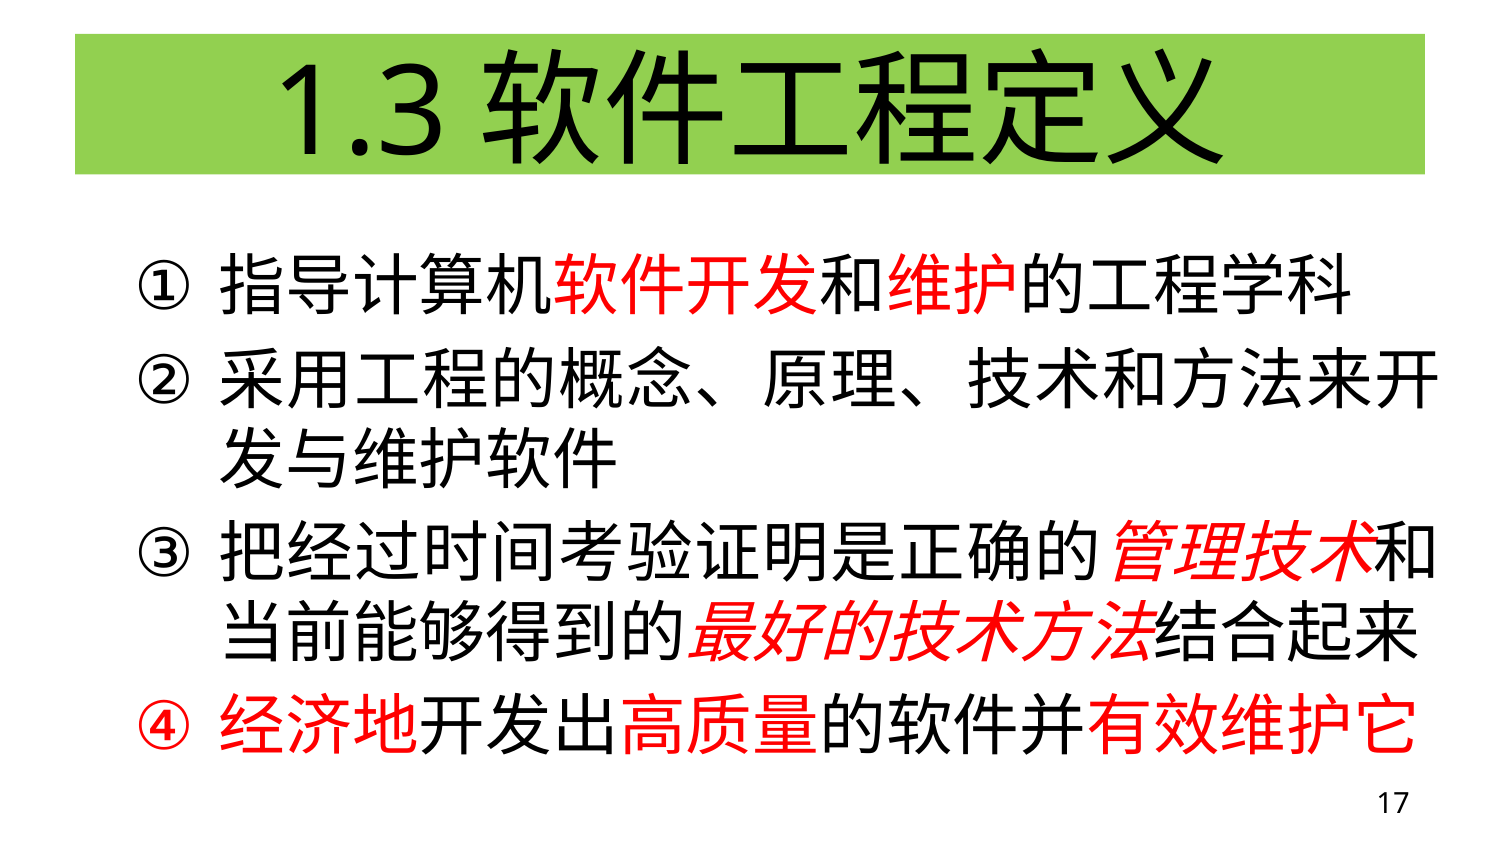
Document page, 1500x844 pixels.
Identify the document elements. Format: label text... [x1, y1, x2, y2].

list 指导计算机软件开发和维护的工程学科 采用工程的概念、原理、技术和方法来开发与维护软件 把经过时间考验证明是正确的管理技术和当前能够得到的最好的技术方法结合起来 经济地开发出高质量的软件并有效维护它 [44, 235, 1456, 742]
slide_number 17 [1074, 782, 1425, 828]
title 1.3软件工程定义 [75, 33, 1425, 175]
